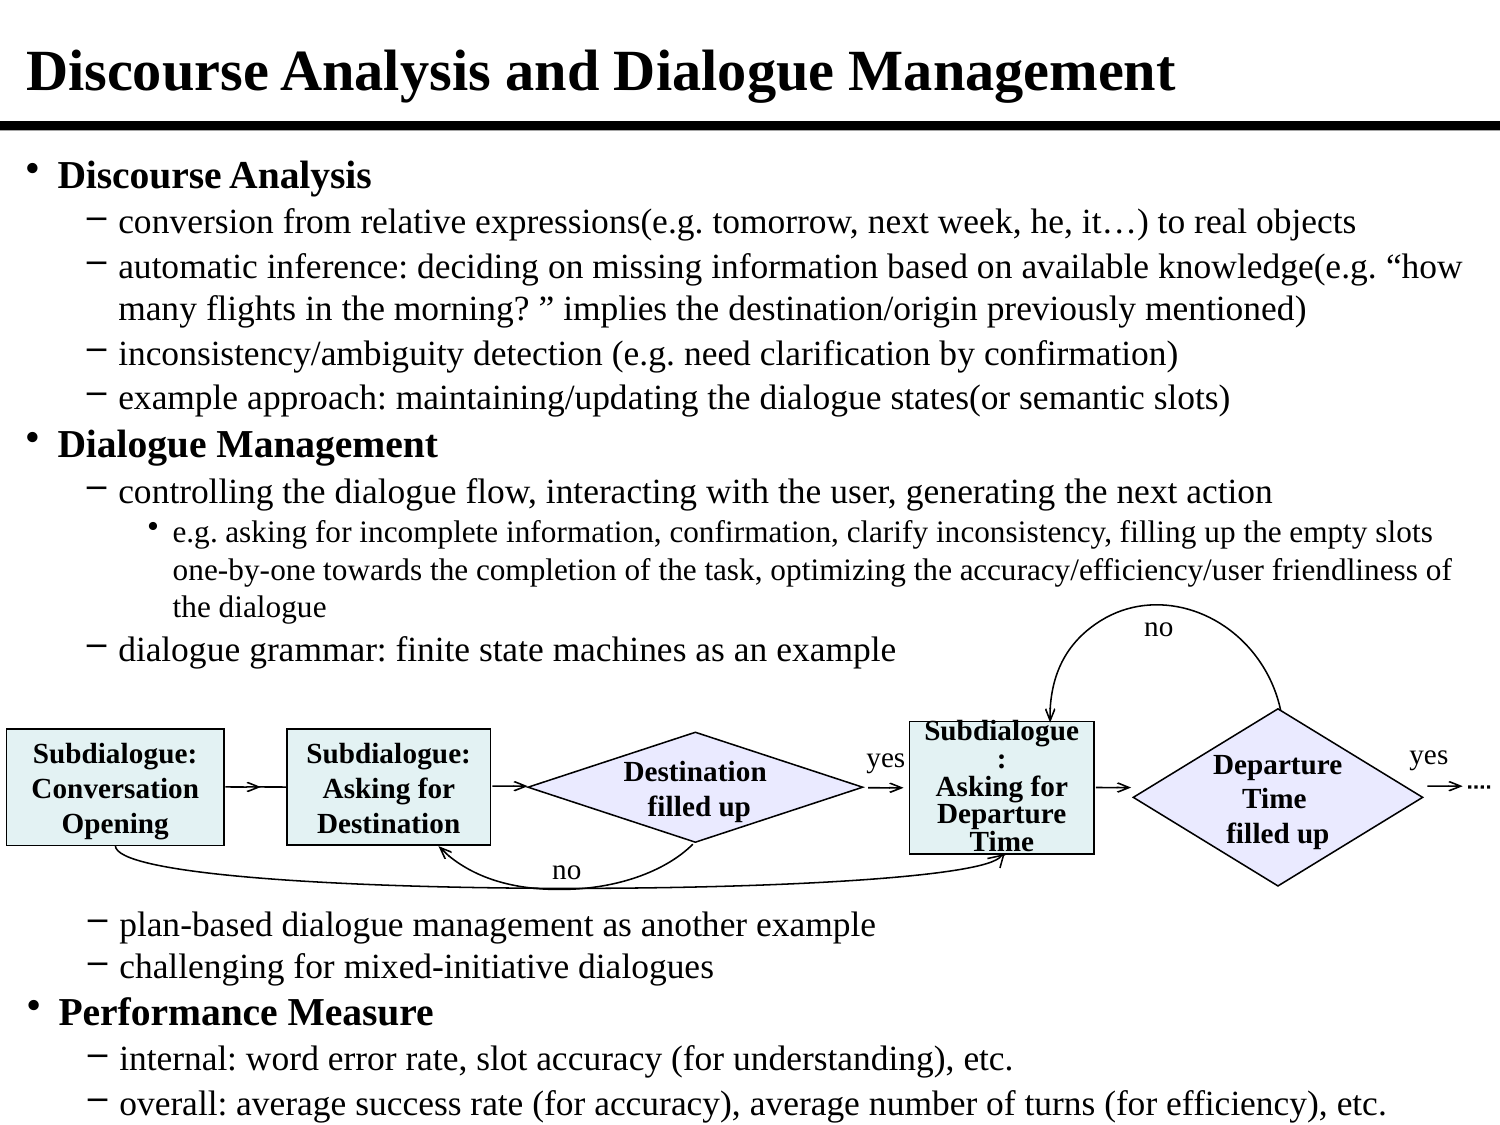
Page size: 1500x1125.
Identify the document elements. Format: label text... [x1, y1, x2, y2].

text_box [987, 854, 1006, 869]
text_box plan-based dialogue management as another example challenging for mixed-initiative dialogues Performance Measure internal: word error rate, slot accuracy (for understanding), etc. overall: average success rate (for accuracy), average number of turns (for efficiency), etc. [11, 893, 1500, 1125]
title Discourse Analysis and Dialogue Management [11, 35, 1241, 104]
list Discourse Analysis conversion from relative expressions(e.g. tomorrow, next week, he, it…) to real objects automatic inference: deciding on missing information based on available knowledge(e.g. “how many flights in the morning? ” implies the destination/origin previously mentioned) inconsistency/ambiguity detection (e.g. need clarification by confirmation) example approach: maintaining/updating the dialogue states(or semantic slots) Dialogue Management controlling the dialogue flow, interacting with the user, generating the next action e.g. asking for incomplete information, confirmation, clarify inconsistency, filling up the empty slots one-by-one towards the completion of the task, optimizing the accuracy/efficiency/user friendliness of the dialogue dialogue grammar: finite state machines as an example [10, 141, 1500, 680]
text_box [6, 599, 1493, 894]
